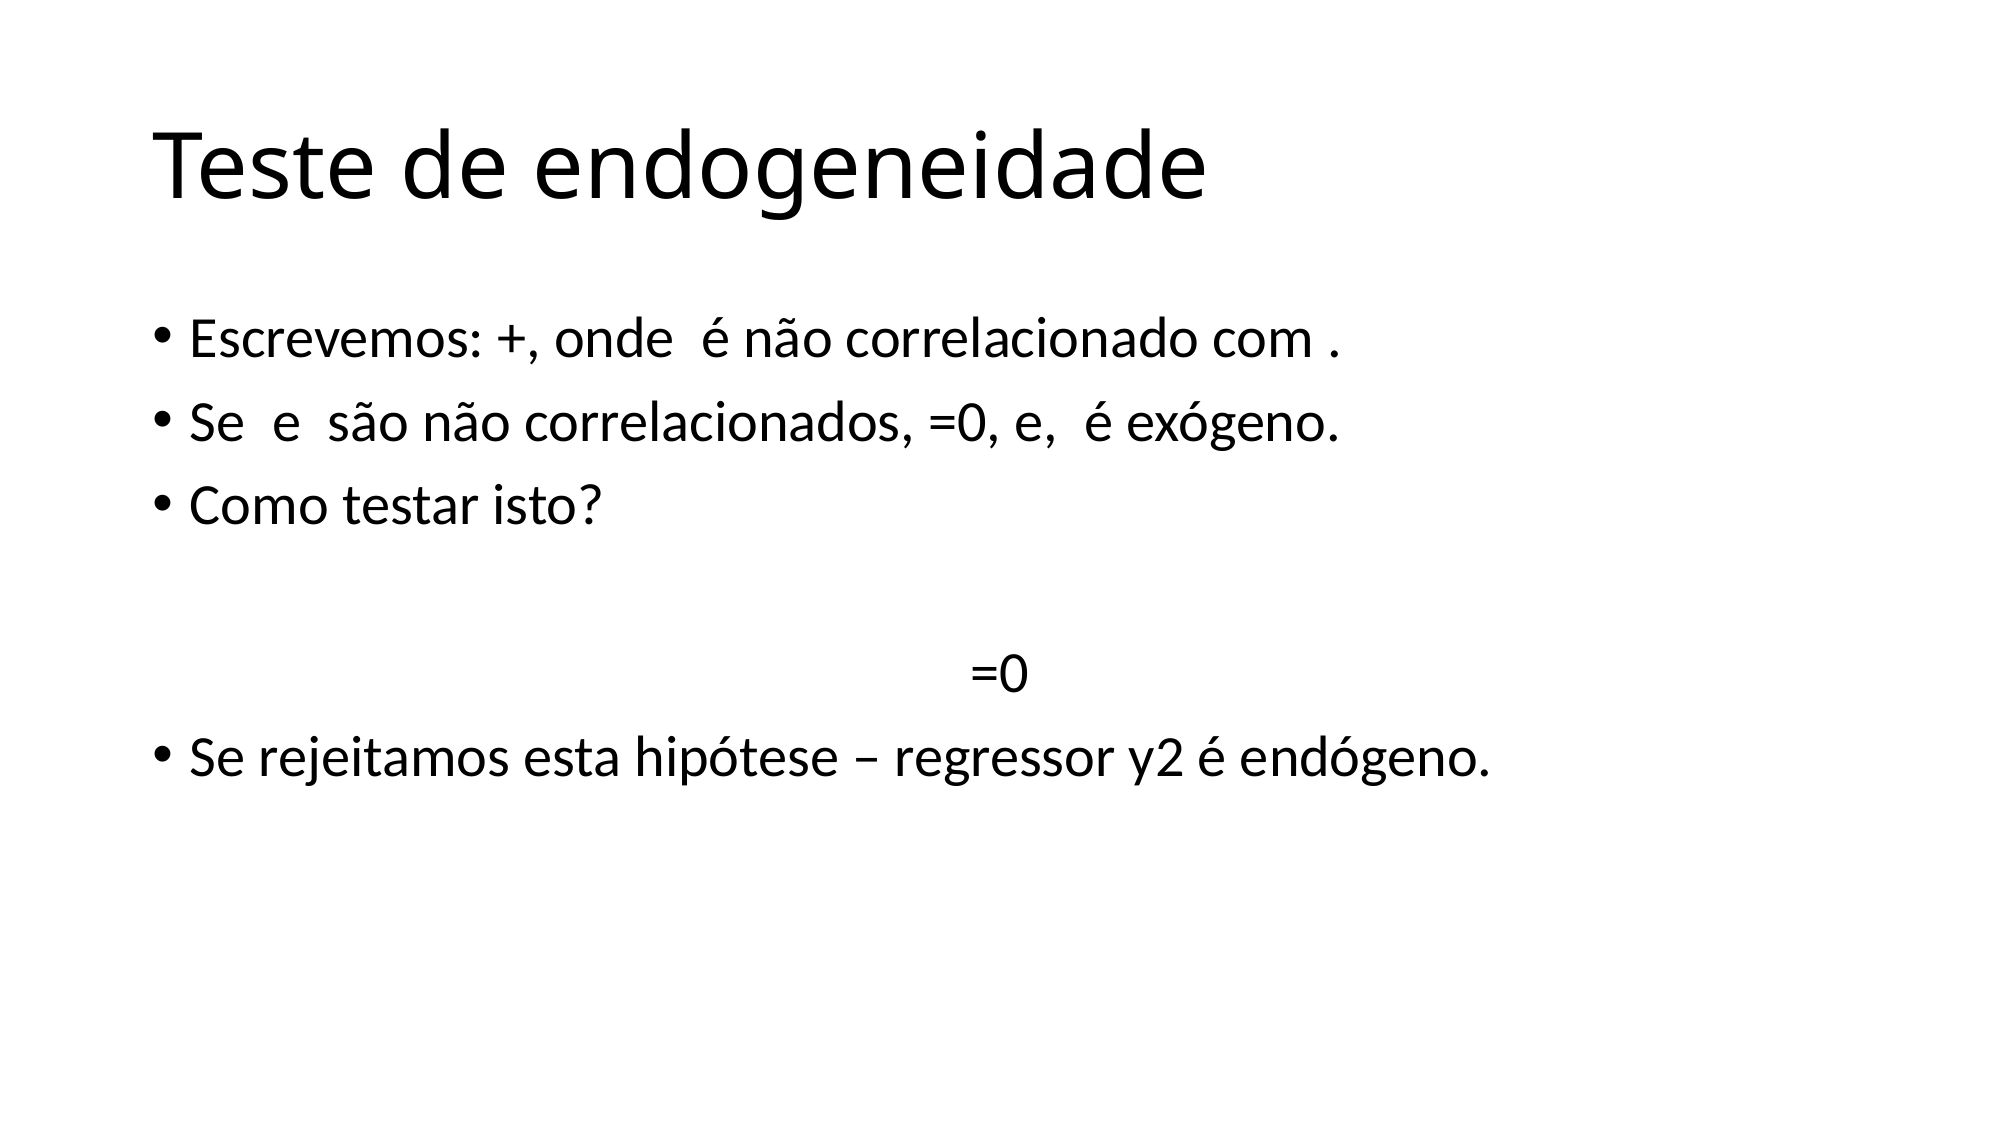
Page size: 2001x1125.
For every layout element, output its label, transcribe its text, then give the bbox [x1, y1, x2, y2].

title Teste de endogeneidade [137, 59, 1863, 278]
